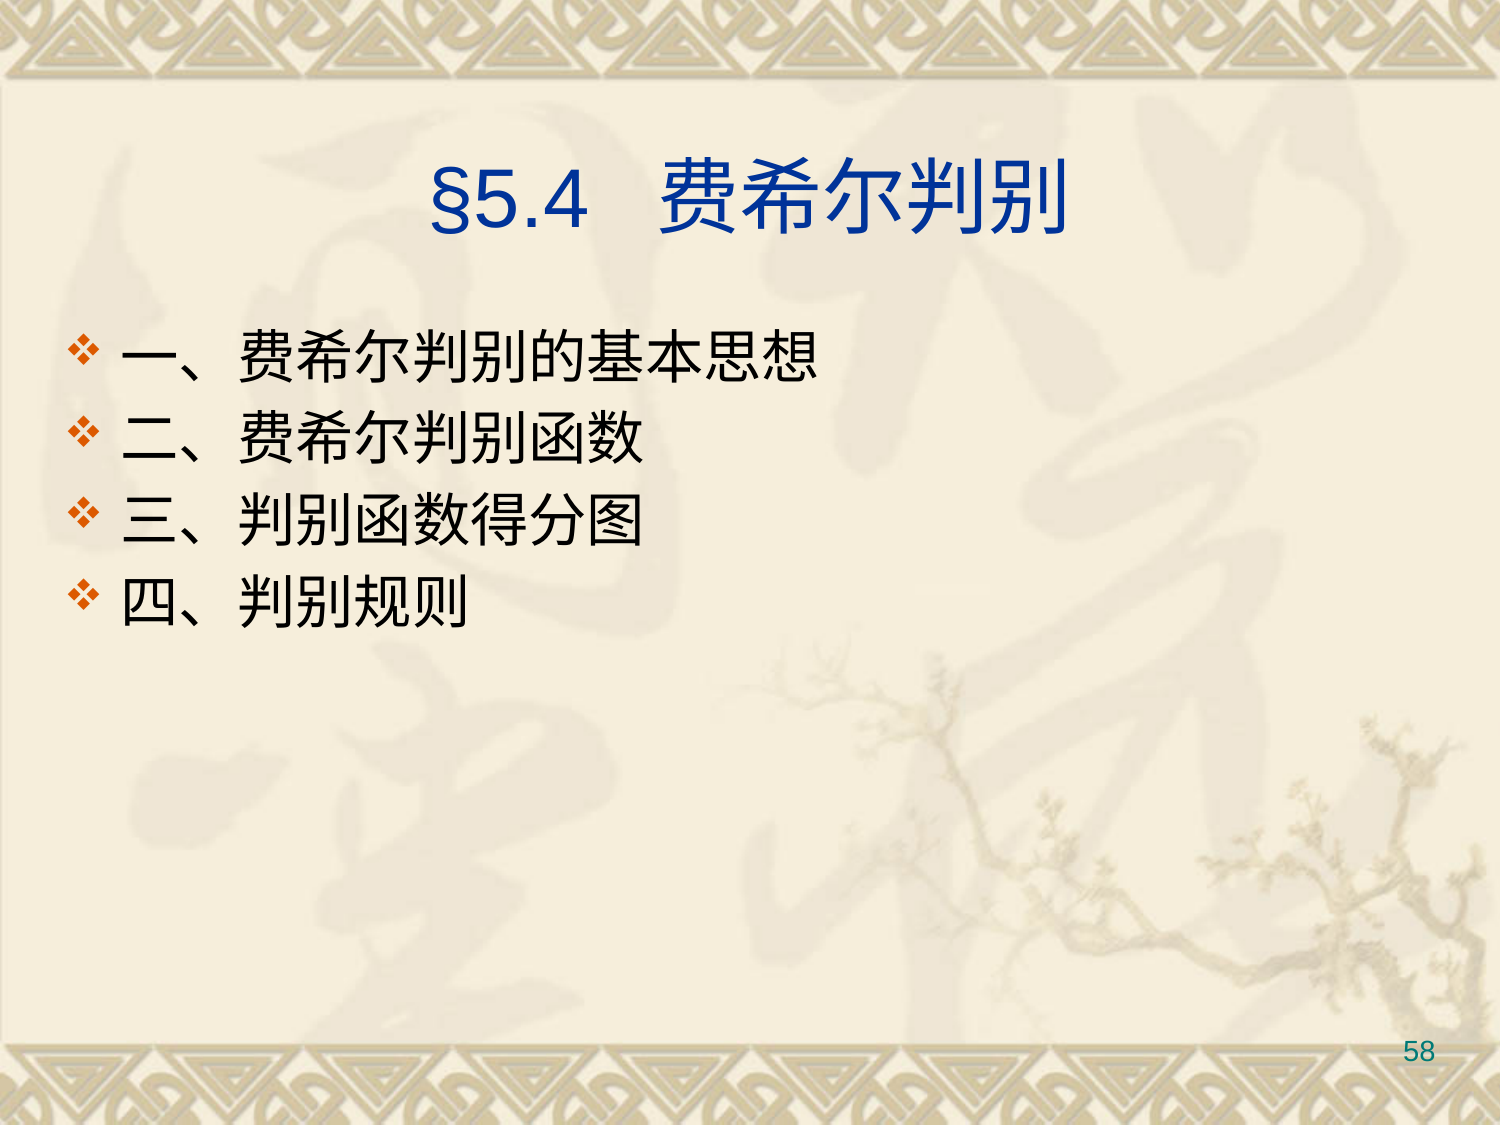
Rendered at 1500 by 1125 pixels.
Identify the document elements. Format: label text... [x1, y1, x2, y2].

title §5.4 费希尔判别 [49, 99, 1451, 288]
slide_number 58 [1074, 1024, 1451, 1103]
list 一、费希尔判别的基本思想 二、费希尔判别函数 三、判别函数得分图 四、判别规则 [49, 312, 1451, 1001]
picture [0, 0, 1500, 1125]
